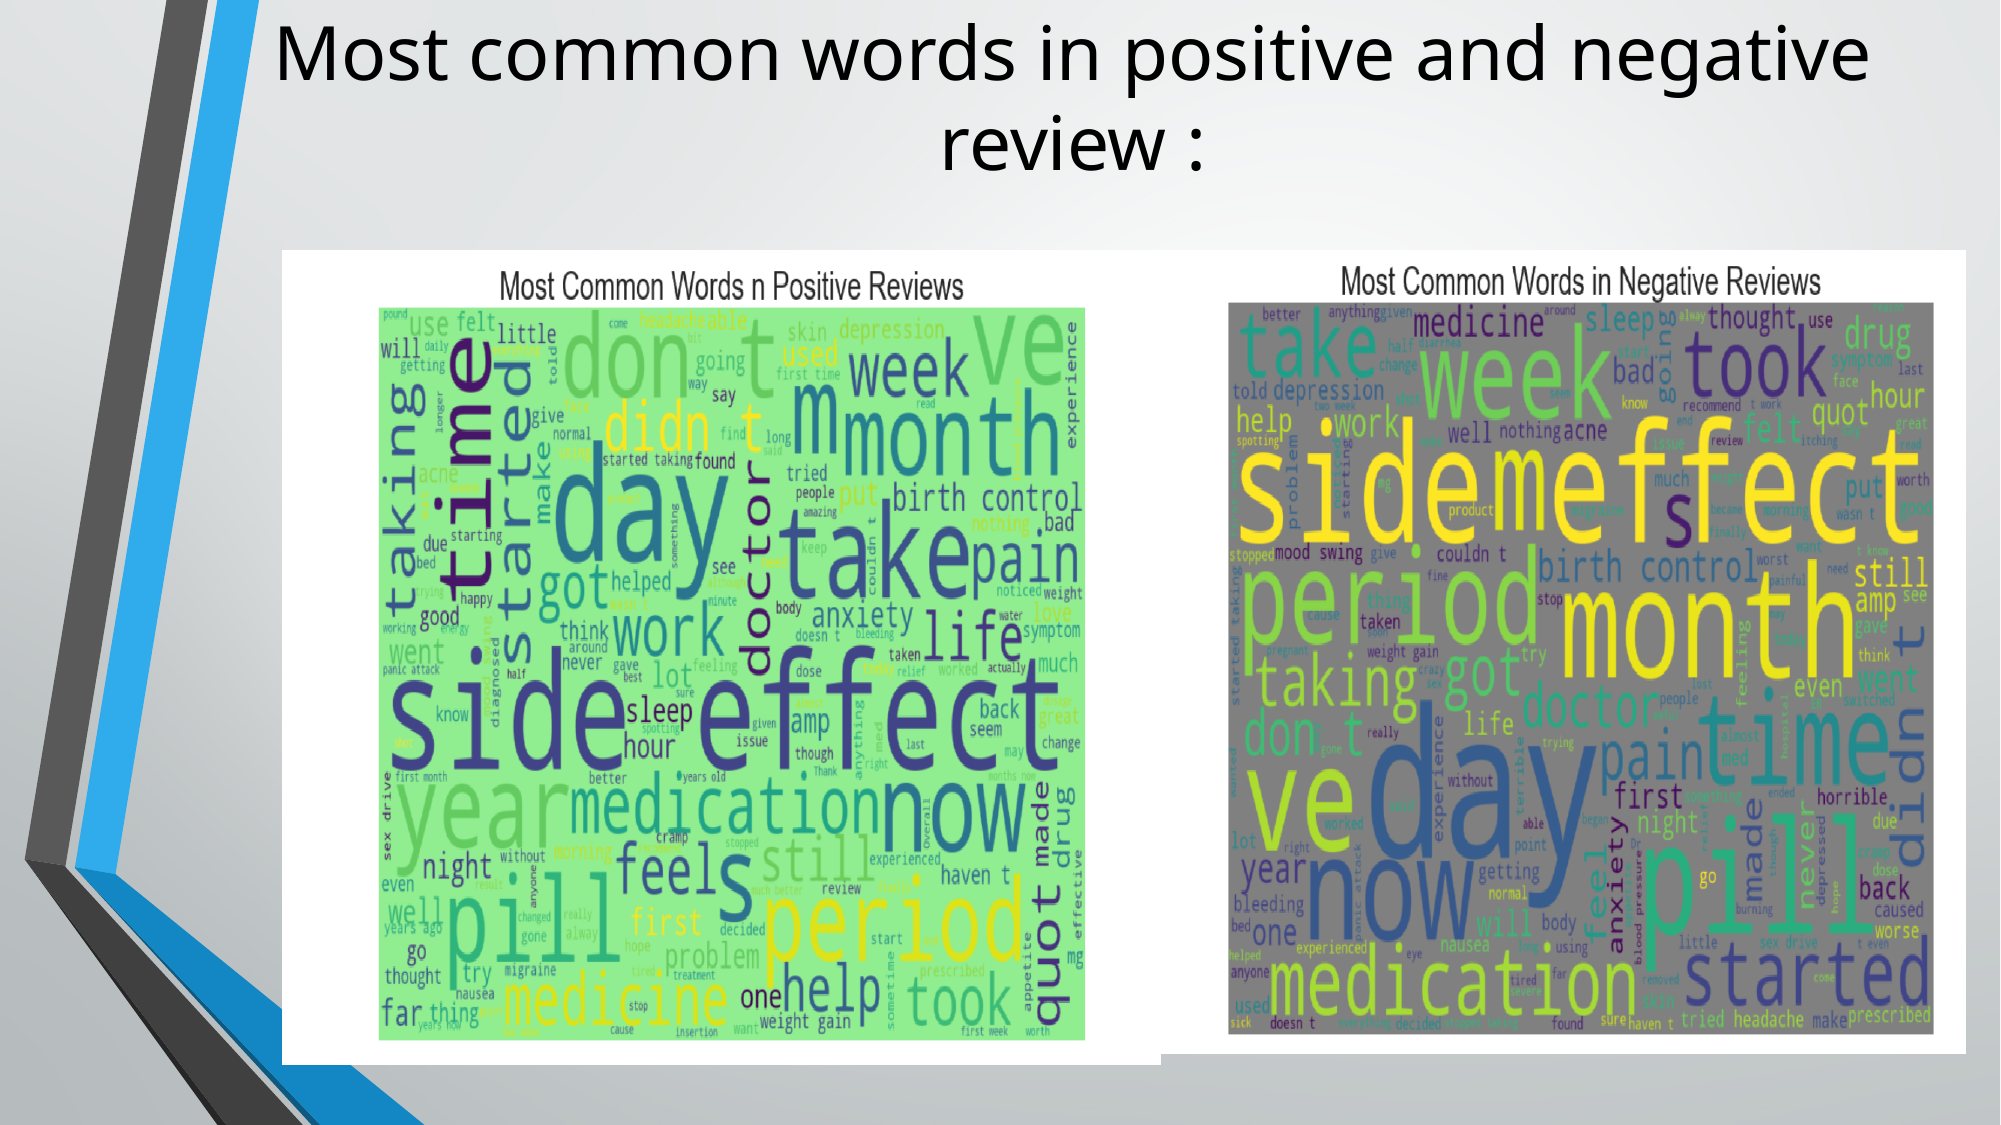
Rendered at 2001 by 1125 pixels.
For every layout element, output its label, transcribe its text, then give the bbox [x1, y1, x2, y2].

picture [282, 250, 1966, 1066]
title Most common words in positive and negative review : [251, 0, 1895, 240]
